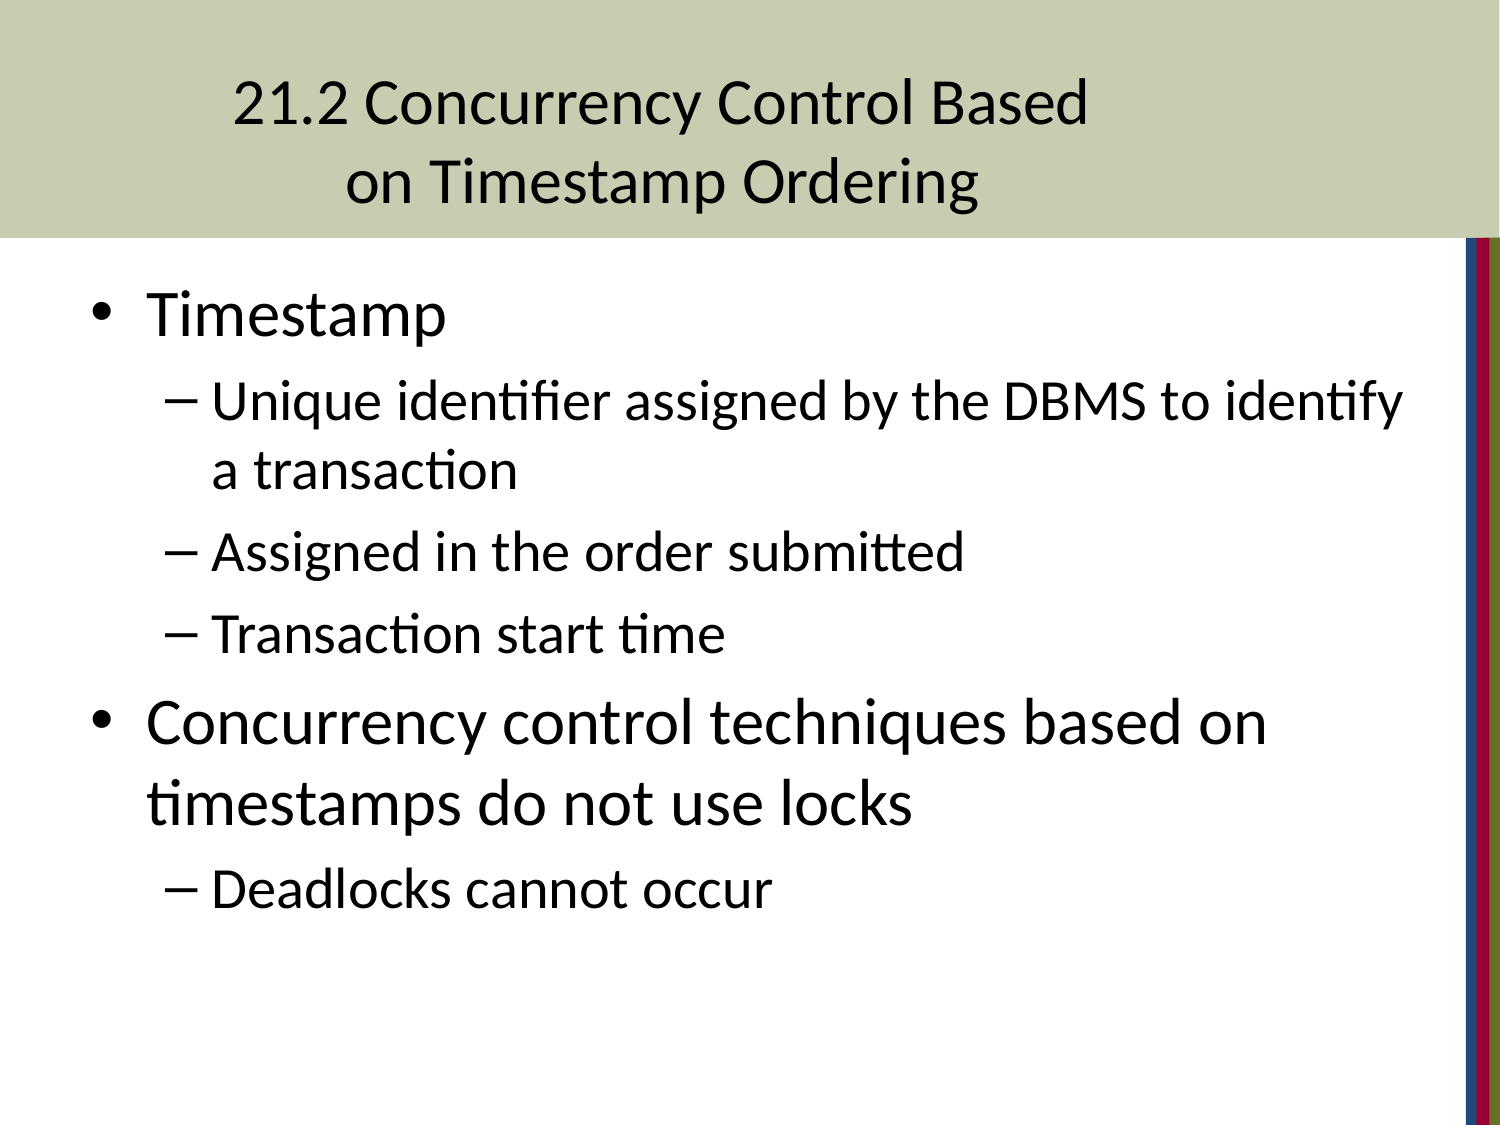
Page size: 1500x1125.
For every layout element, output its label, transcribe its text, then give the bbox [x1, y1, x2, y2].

list Timestamp Unique identifier assigned by the DBMS to identify a transaction Assigned in the order submitted Transaction start time Concurrency control techniques based on timestamps do not use locks Deadlocks cannot occur [75, 262, 1425, 1005]
title 21.2 Concurrency Control Based on Timestamp Ordering [37, 49, 1288, 225]
